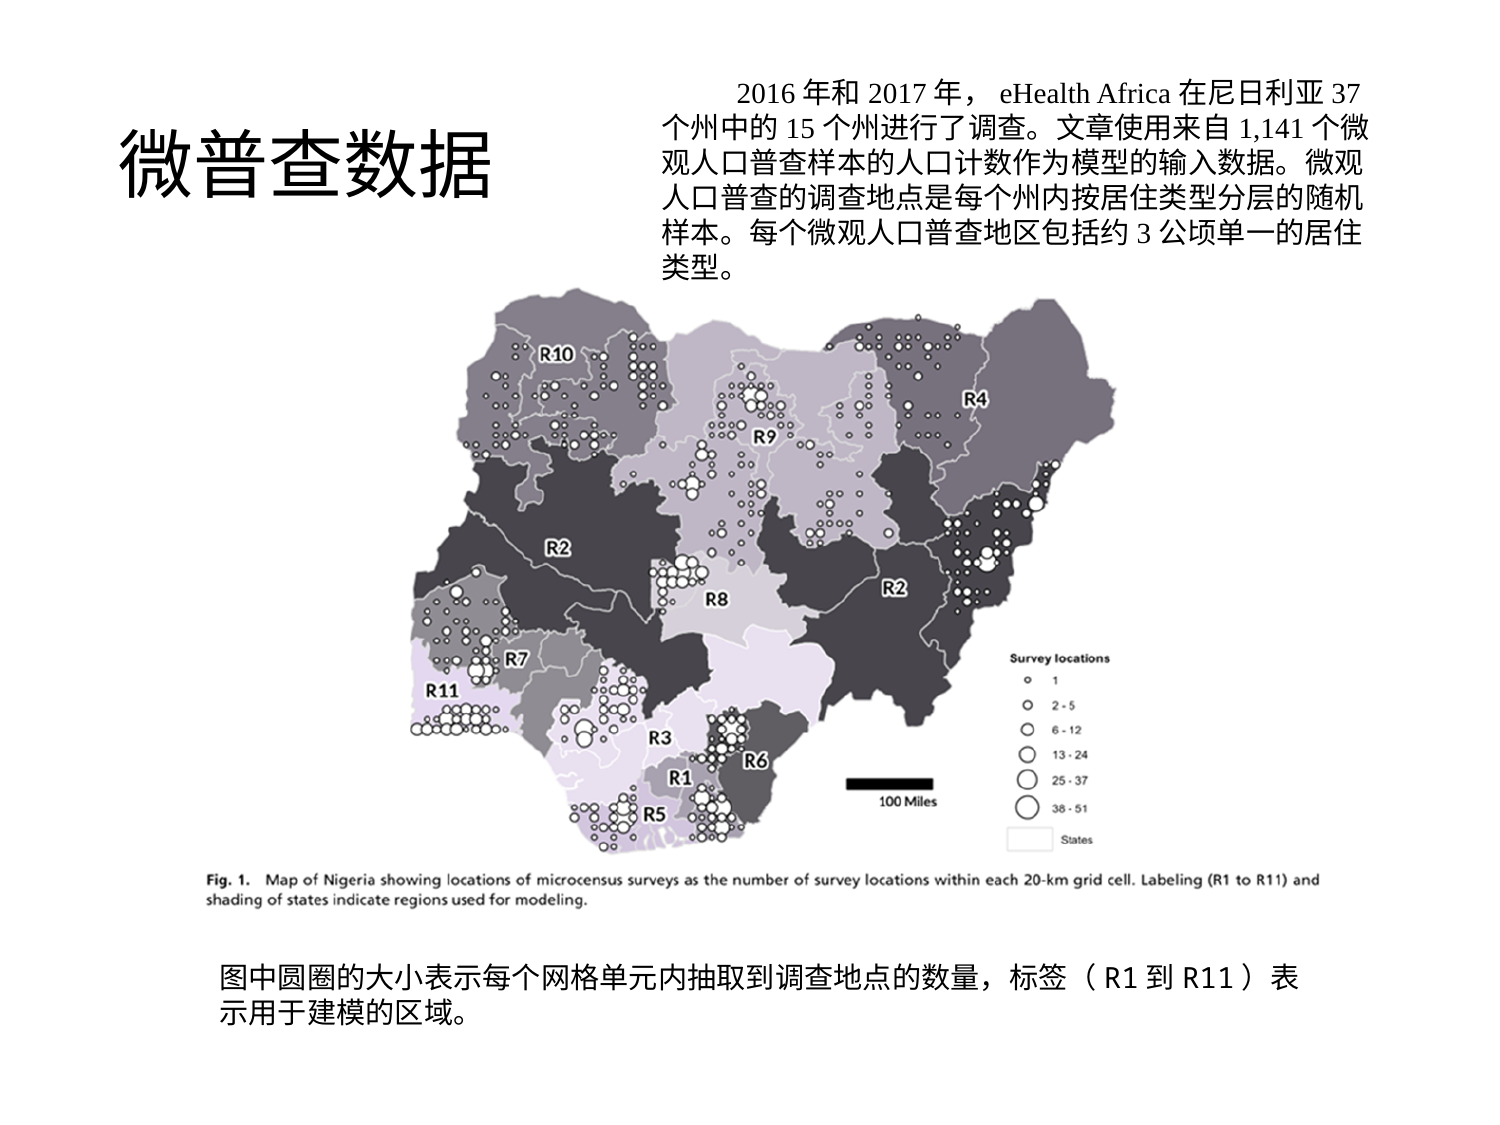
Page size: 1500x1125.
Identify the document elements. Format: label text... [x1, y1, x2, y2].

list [165, 268, 1335, 918]
text_box 图中圆圈的大小表示每个网格单元内抽取到调查地点的数量，标签（R1到R11）表示用于建模的区域。 [204, 952, 1324, 1037]
title 微普查数据 [103, 59, 1397, 278]
text_box 2016年和2017年，eHealth Africa在尼日利亚37个州中的15个州进行了调查。文章使用来自1,141个微观人口普查样本的人口计数作为模型的输入数据。微观人口普查的调查地点是每个州内按居住类型分层的随机样本。每个微观人口普查地区包括约3公顷单一的居住类型。 [646, 66, 1397, 292]
